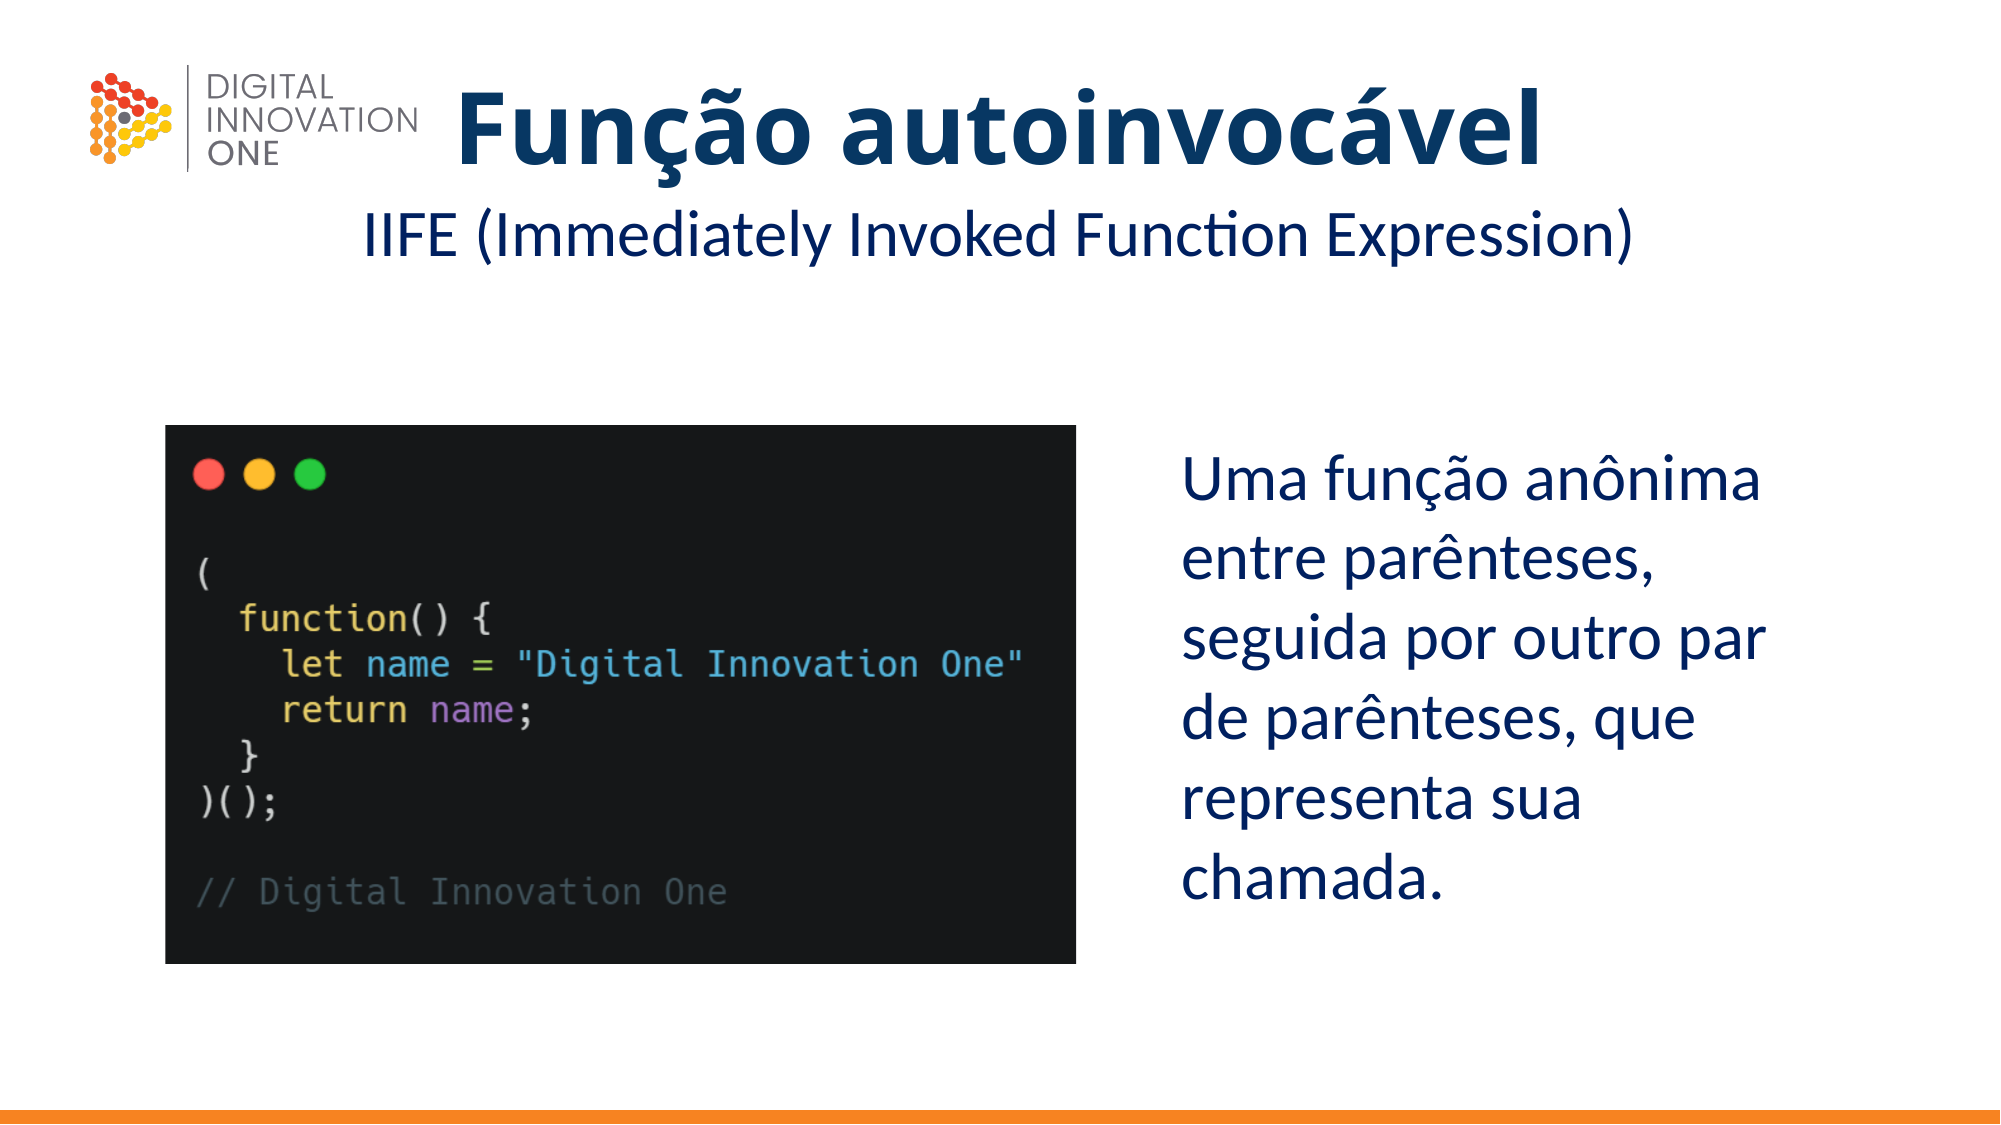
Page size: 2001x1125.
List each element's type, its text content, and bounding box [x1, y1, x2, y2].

picture [165, 425, 1077, 964]
subtitle Função autoinvocável [440, 66, 1932, 183]
text_box Uma função anônima entre parênteses, seguida por outro par de parênteses, que representa sua chamada. [1166, 425, 1831, 921]
text_box IIFE (Immediately Invoked Function Expression) [222, 182, 1778, 278]
picture [68, 53, 440, 183]
text_box [0, 1110, 2000, 1123]
